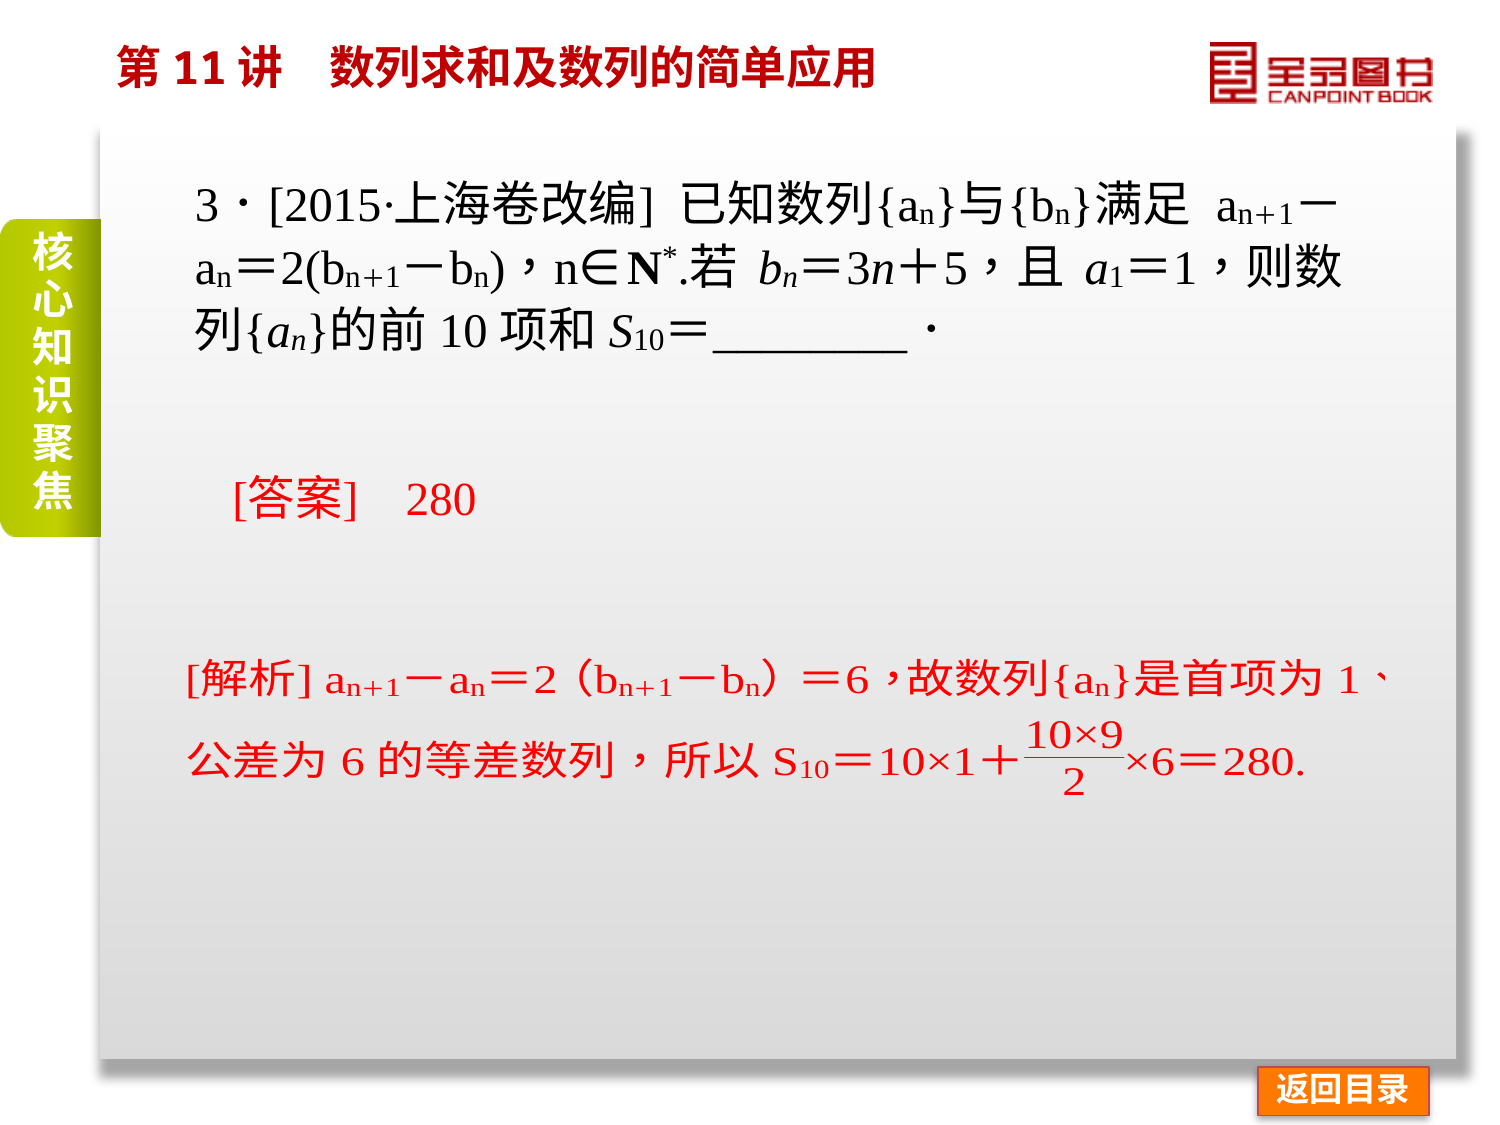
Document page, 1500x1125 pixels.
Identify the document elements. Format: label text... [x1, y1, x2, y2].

picture [1210, 42, 1433, 104]
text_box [194, 172, 1344, 634]
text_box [184, 652, 1386, 997]
title 第11讲 数列求和及数列的简单应用 [100, 27, 1199, 106]
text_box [184, 467, 644, 592]
picture [0, 219, 101, 537]
text_box 返回目录 [1257, 1066, 1430, 1116]
